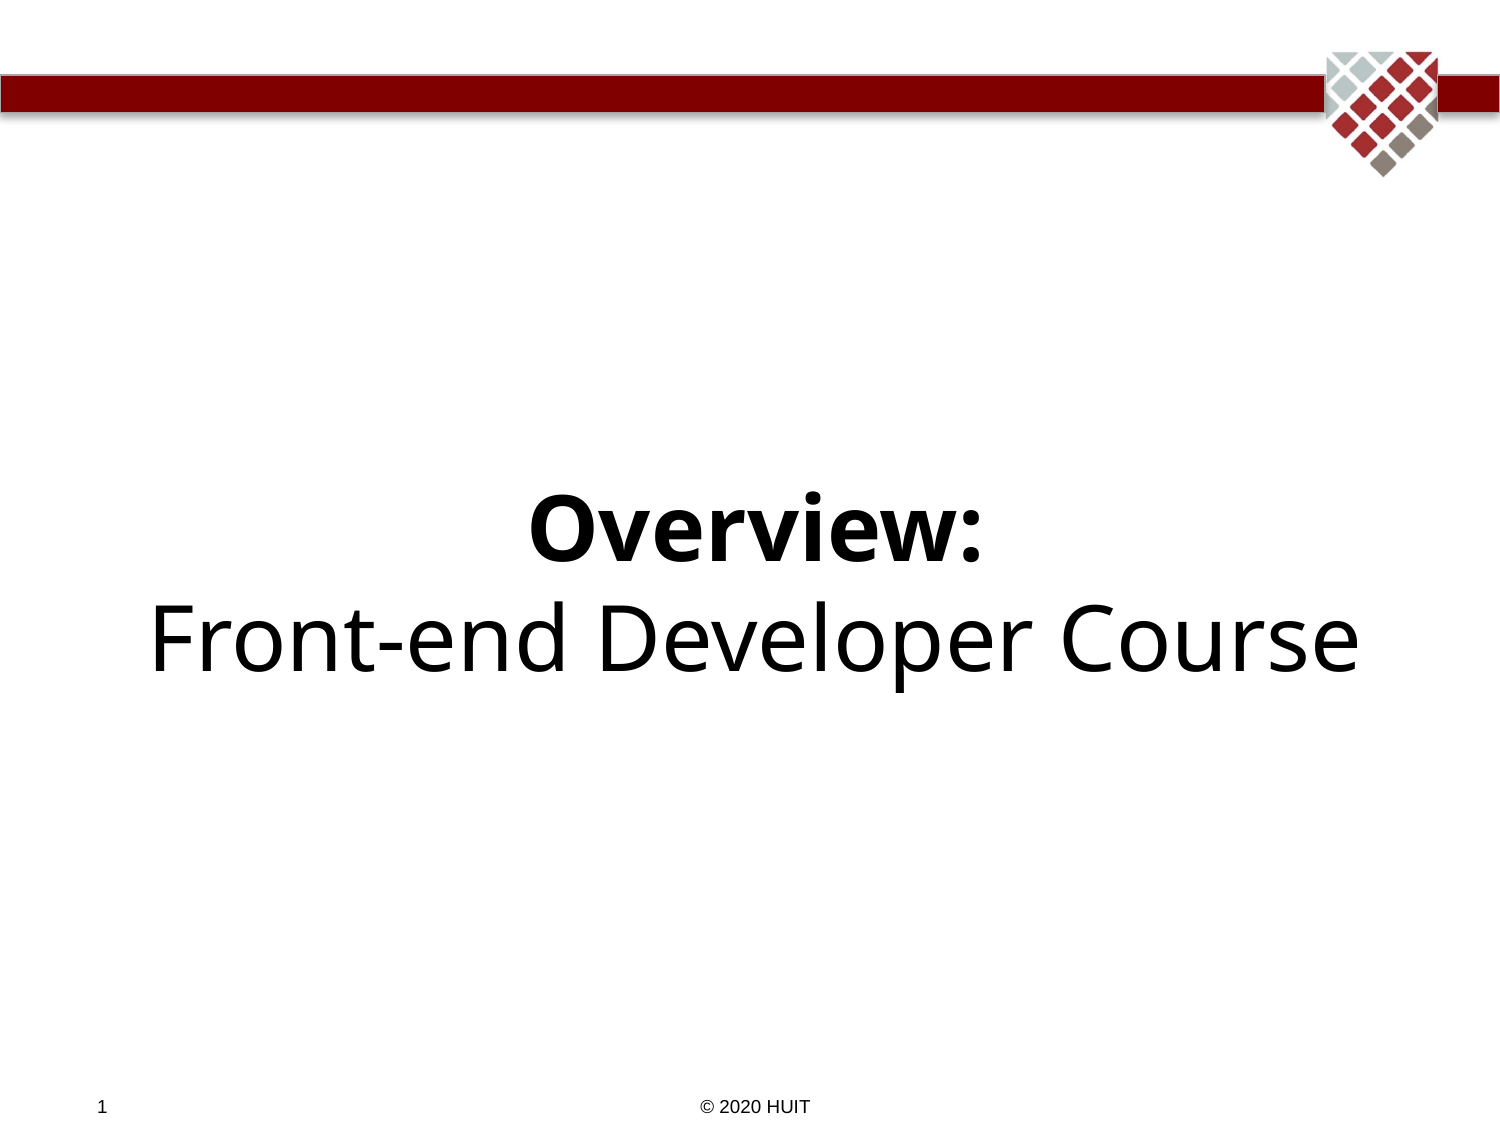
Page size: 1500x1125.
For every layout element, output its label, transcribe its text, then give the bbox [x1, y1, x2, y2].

text_box Overview: Front-end Developer Course [76, 462, 1434, 763]
slide_number 1 [62, 1065, 123, 1125]
picture [1299, 37, 1462, 188]
footer © 2020 HUIT [562, 1050, 949, 1125]
